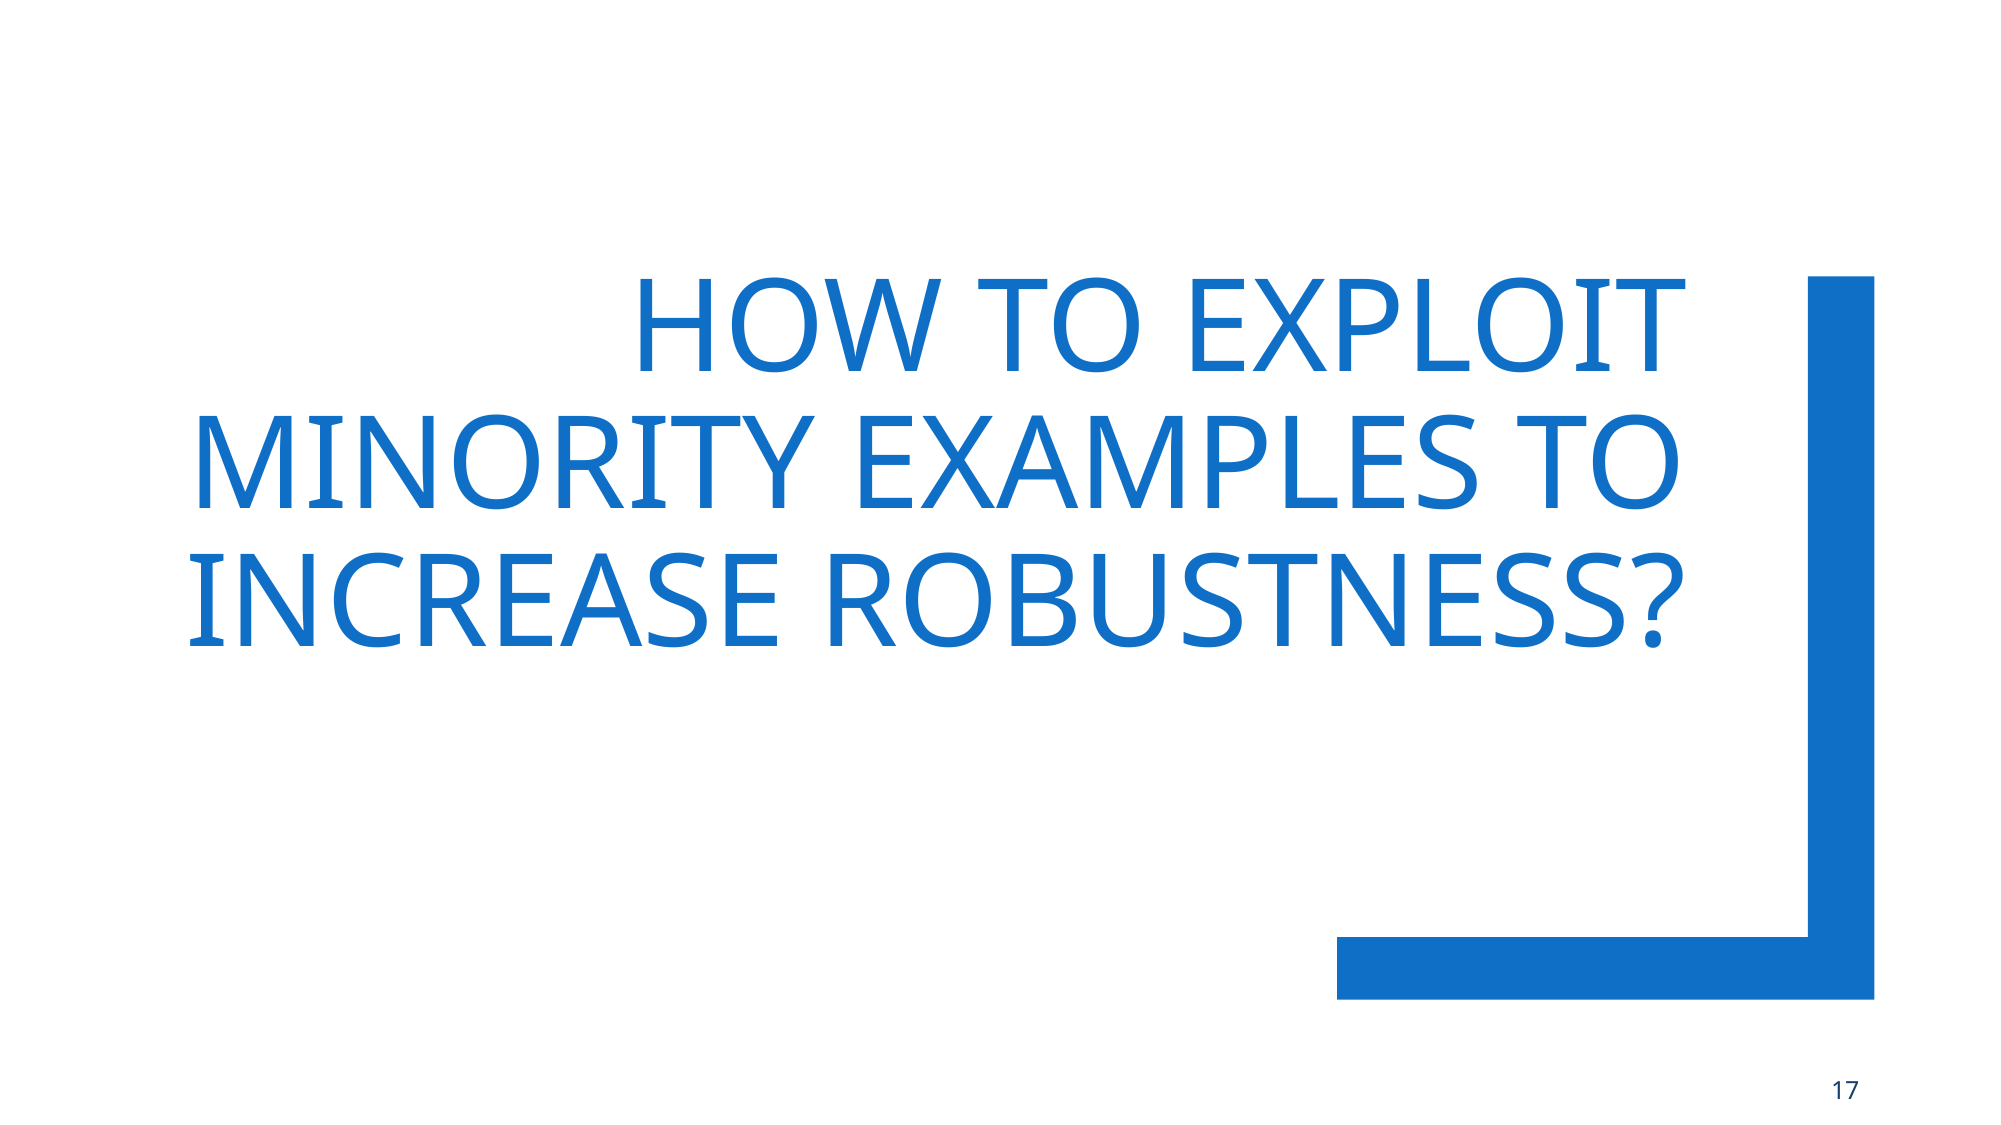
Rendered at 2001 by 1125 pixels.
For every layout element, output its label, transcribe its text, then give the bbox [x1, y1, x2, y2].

slide_number 17 [1612, 1058, 1875, 1125]
title How to exploit minority examples to increase robustness? [125, 213, 1703, 682]
